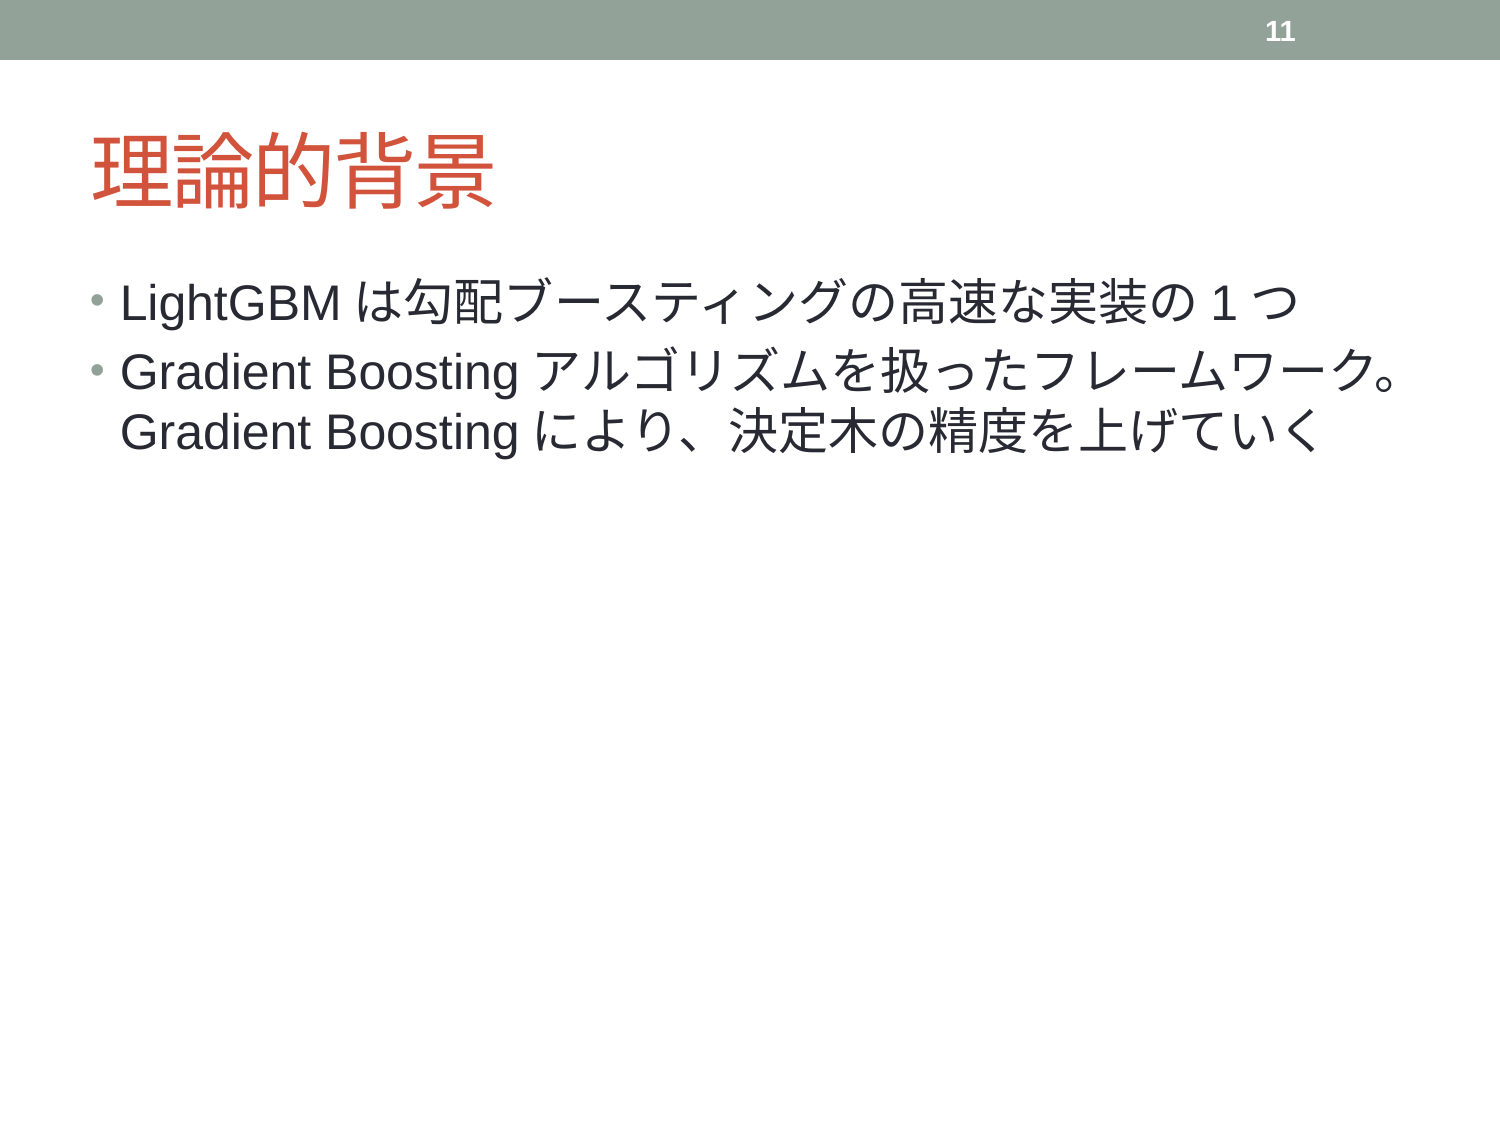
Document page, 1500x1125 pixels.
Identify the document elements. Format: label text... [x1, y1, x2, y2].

text_box LightGBMは勾配ブースティングの高速な実装の1つ Gradient Boostingアルゴリズムを扱ったフレームワーク。Gradient Boostingにより、決定木の精度を上げていく [74, 262, 1425, 1063]
title 理論的背景 [75, 87, 1425, 250]
slide_number 11 [1250, 3, 1425, 57]
